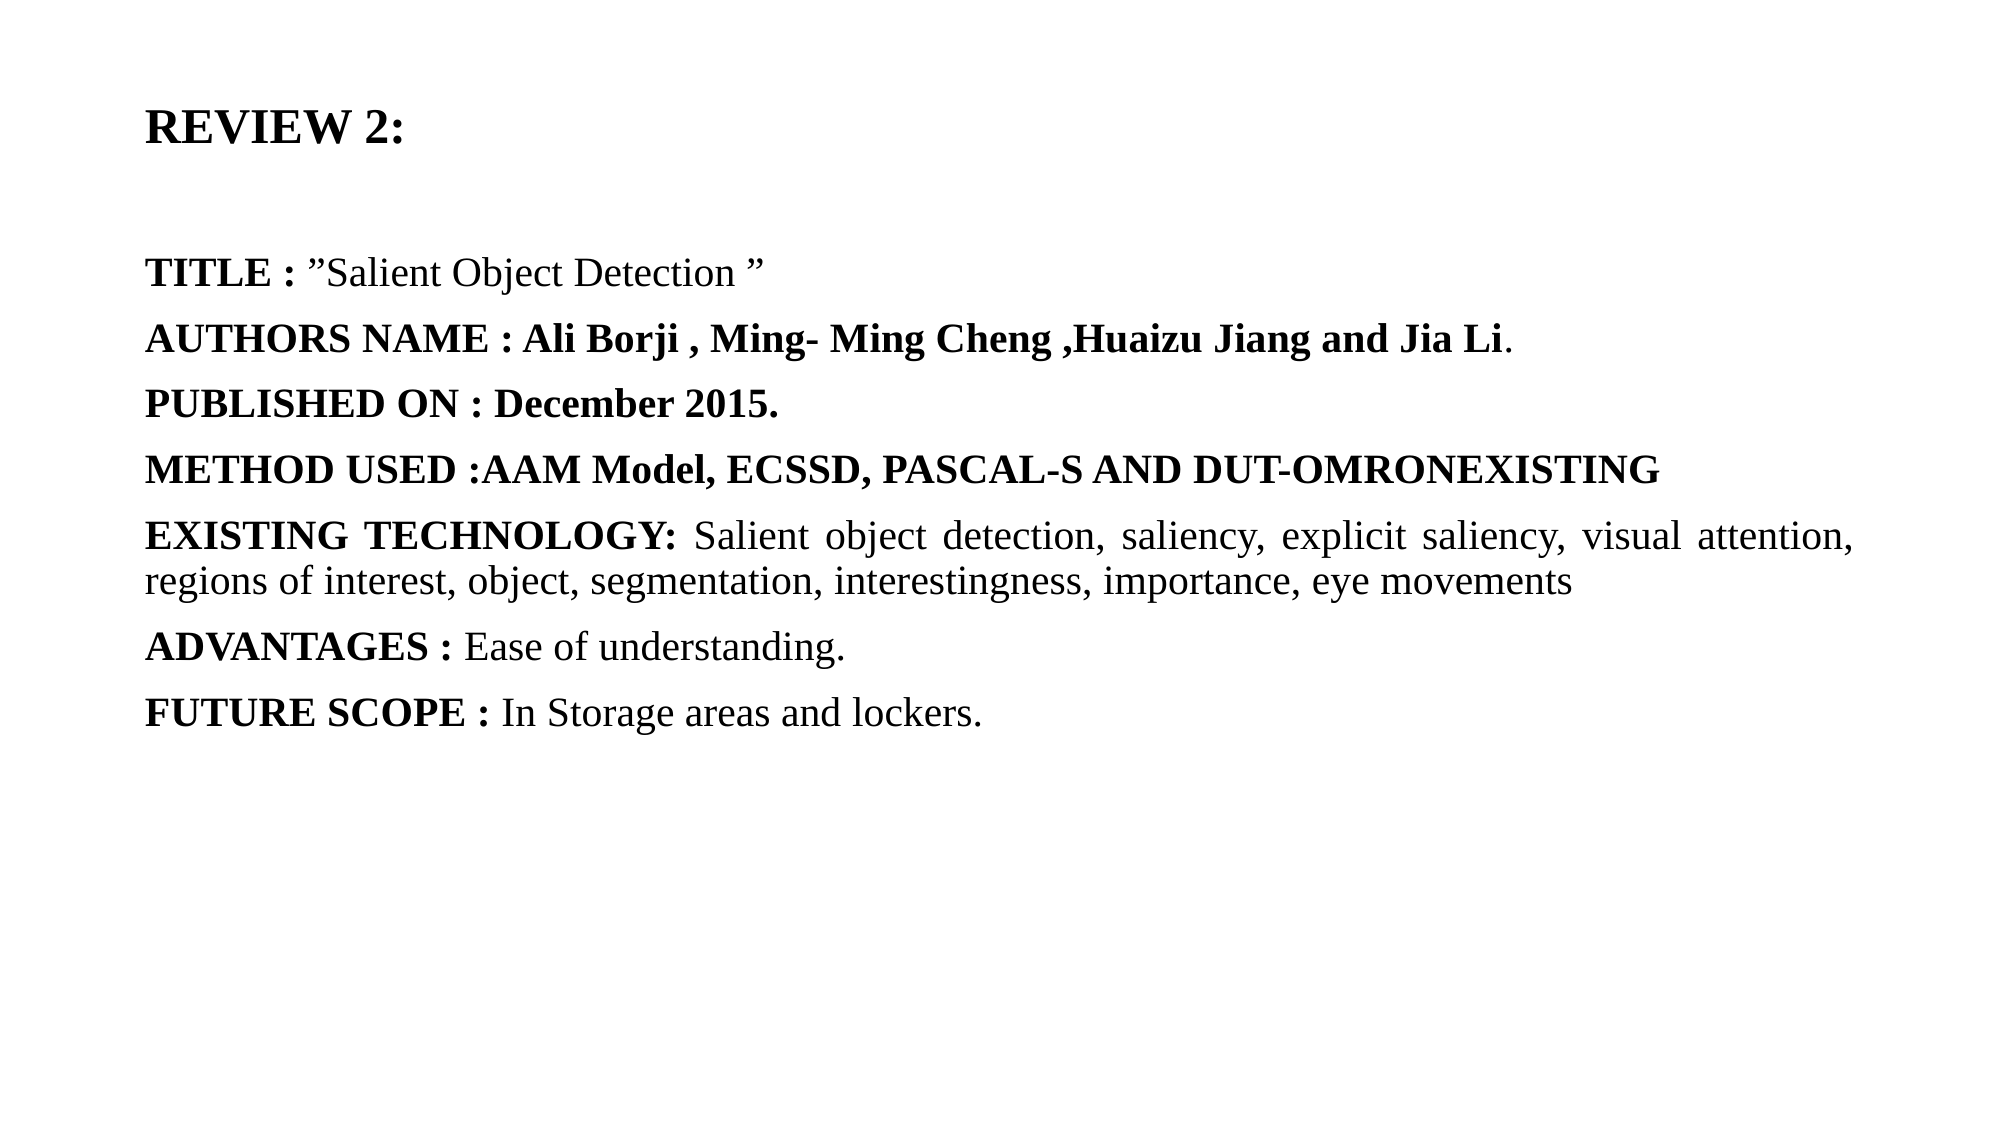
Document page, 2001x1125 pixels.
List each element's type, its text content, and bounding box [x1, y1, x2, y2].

list REVIEW 2: TITLE : ”Salient Object Detection ” AUTHORS NAME : Ali Borji , Ming- Ming Cheng ,Huaizu Jiang and Jia Li. PUBLISHED ON : December 2015. METHOD USED :AAM Model, ECSSD, PASCAL-S AND DUT-OMRONEXISTING EXISTING TECHNOLOGY: Salient object detection, saliency, explicit saliency, visual attention, regions of interest, object, segmentation, interestingness, importance, eye movements ADVANTAGES : Ease of understanding. FUTURE SCOPE : In Storage areas and lockers. [136, 92, 1863, 1014]
